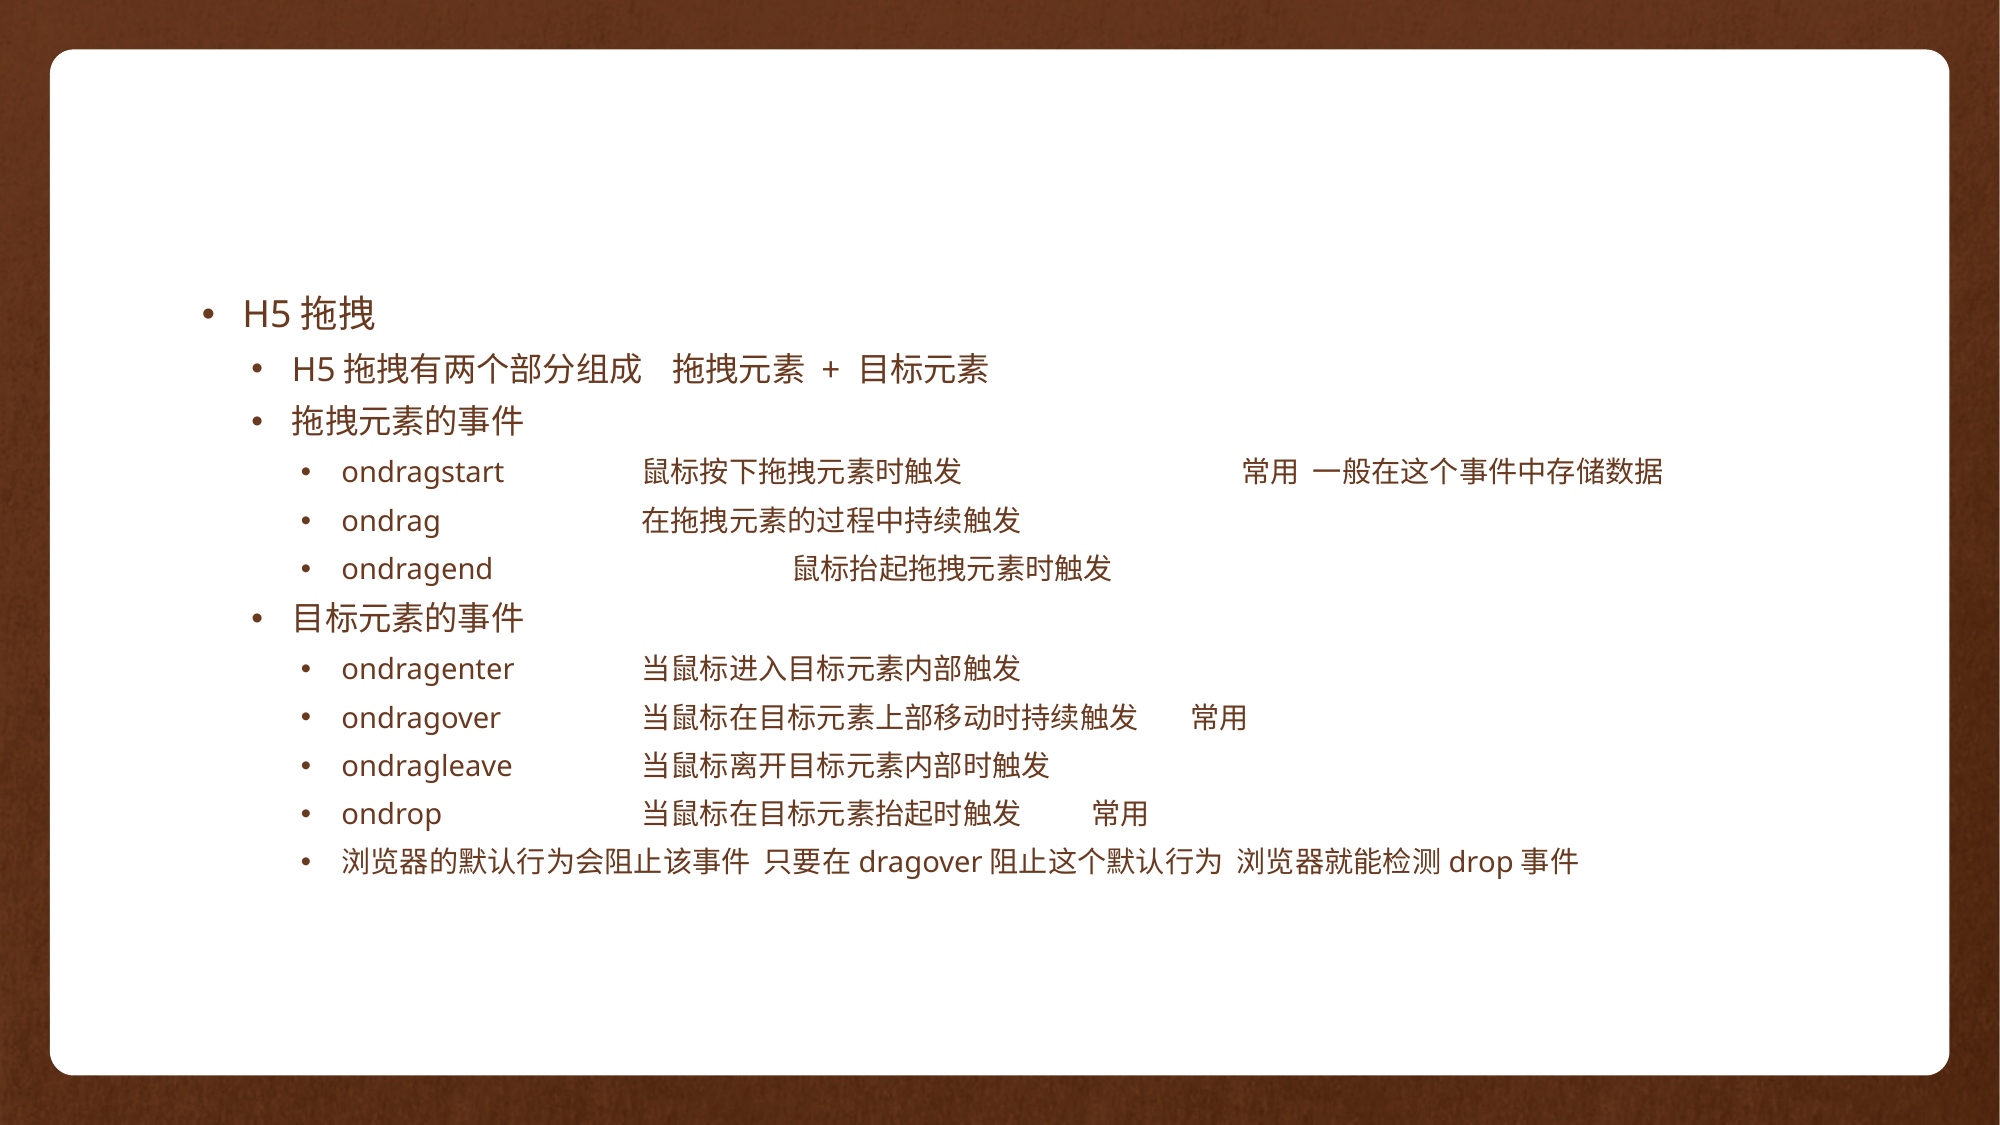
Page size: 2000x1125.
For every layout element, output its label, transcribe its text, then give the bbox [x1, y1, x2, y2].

list H5拖拽 H5拖拽有两个部分组成 拖拽元素 + 目标元素 拖拽元素的事件 ondragstart 鼠标按下拖拽元素时触发 常用 一般在这个事件中存储数据 ondrag 在拖拽元素的过程中持续触发 ondragend 鼠标抬起拖拽元素时触发 目标元素的事件 ondragenter 当鼠标进入目标元素内部触发 ondragover 当鼠标在目标元素上部移动时持续触发 常用 ondragleave 当鼠标离开目标元素内部时触发 ondrop 当鼠标在目标元素抬起时触发 常用 浏览器的默认行为会阻止该事件 只要在dragover阻止这个默认行为 浏览器就能检测drop事件 [137, 160, 1744, 953]
